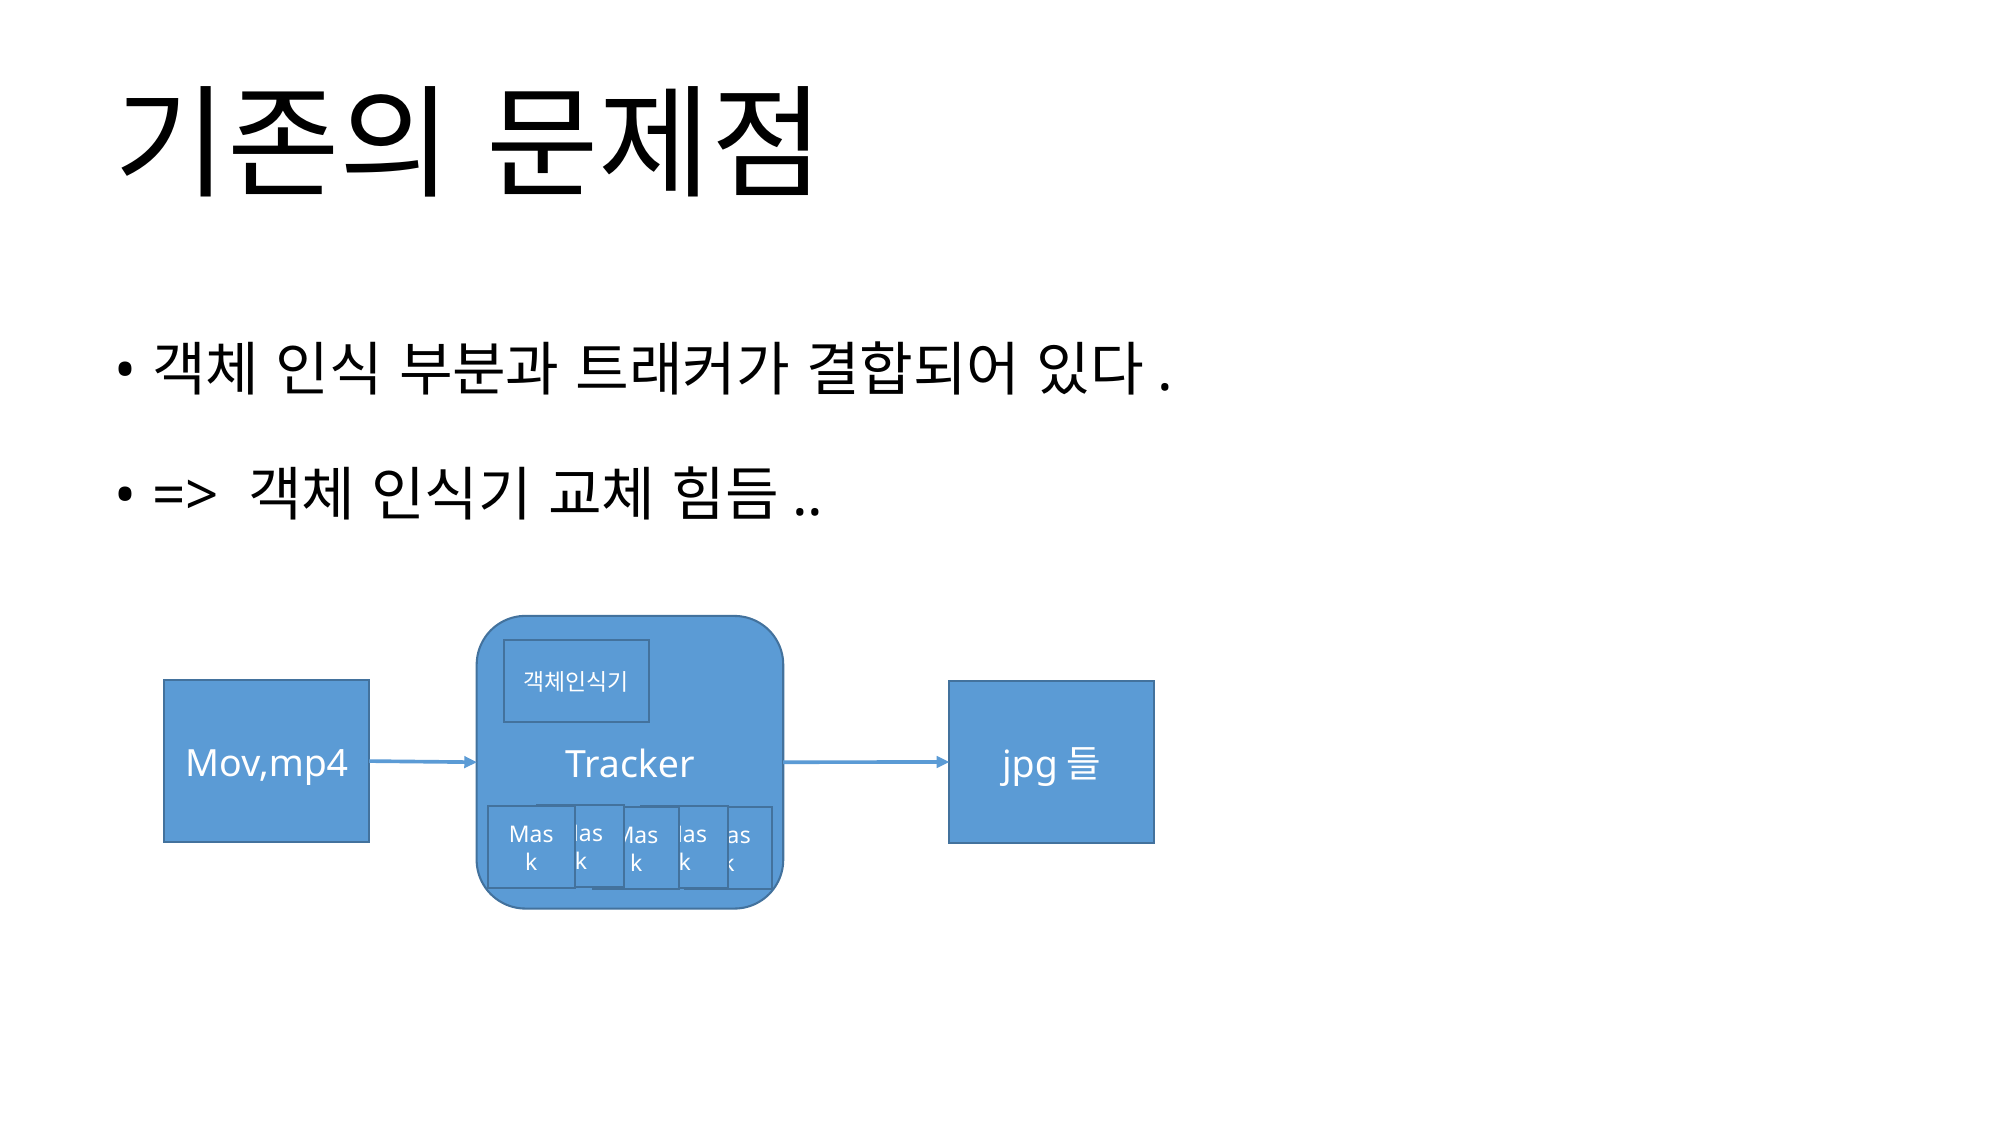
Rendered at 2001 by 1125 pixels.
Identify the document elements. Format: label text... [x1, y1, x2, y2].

list 객체 인식 부분과 트래커가 결합되어 있다. => 객체 인식기 교체 힘듬.. [99, 262, 1901, 1006]
text_box Mask [487, 805, 576, 889]
text_box jpg들 [948, 680, 1155, 844]
title 기존의 문제점 [99, 45, 1901, 233]
text_box Mask [640, 805, 729, 889]
text_box 객체인식기 [503, 639, 650, 723]
text_box Mov,mp4 [163, 679, 370, 843]
text_box Mask [684, 806, 773, 890]
text_box Tracker [475, 614, 785, 910]
text_box Mask [592, 806, 680, 890]
text_box Mask [536, 804, 625, 888]
